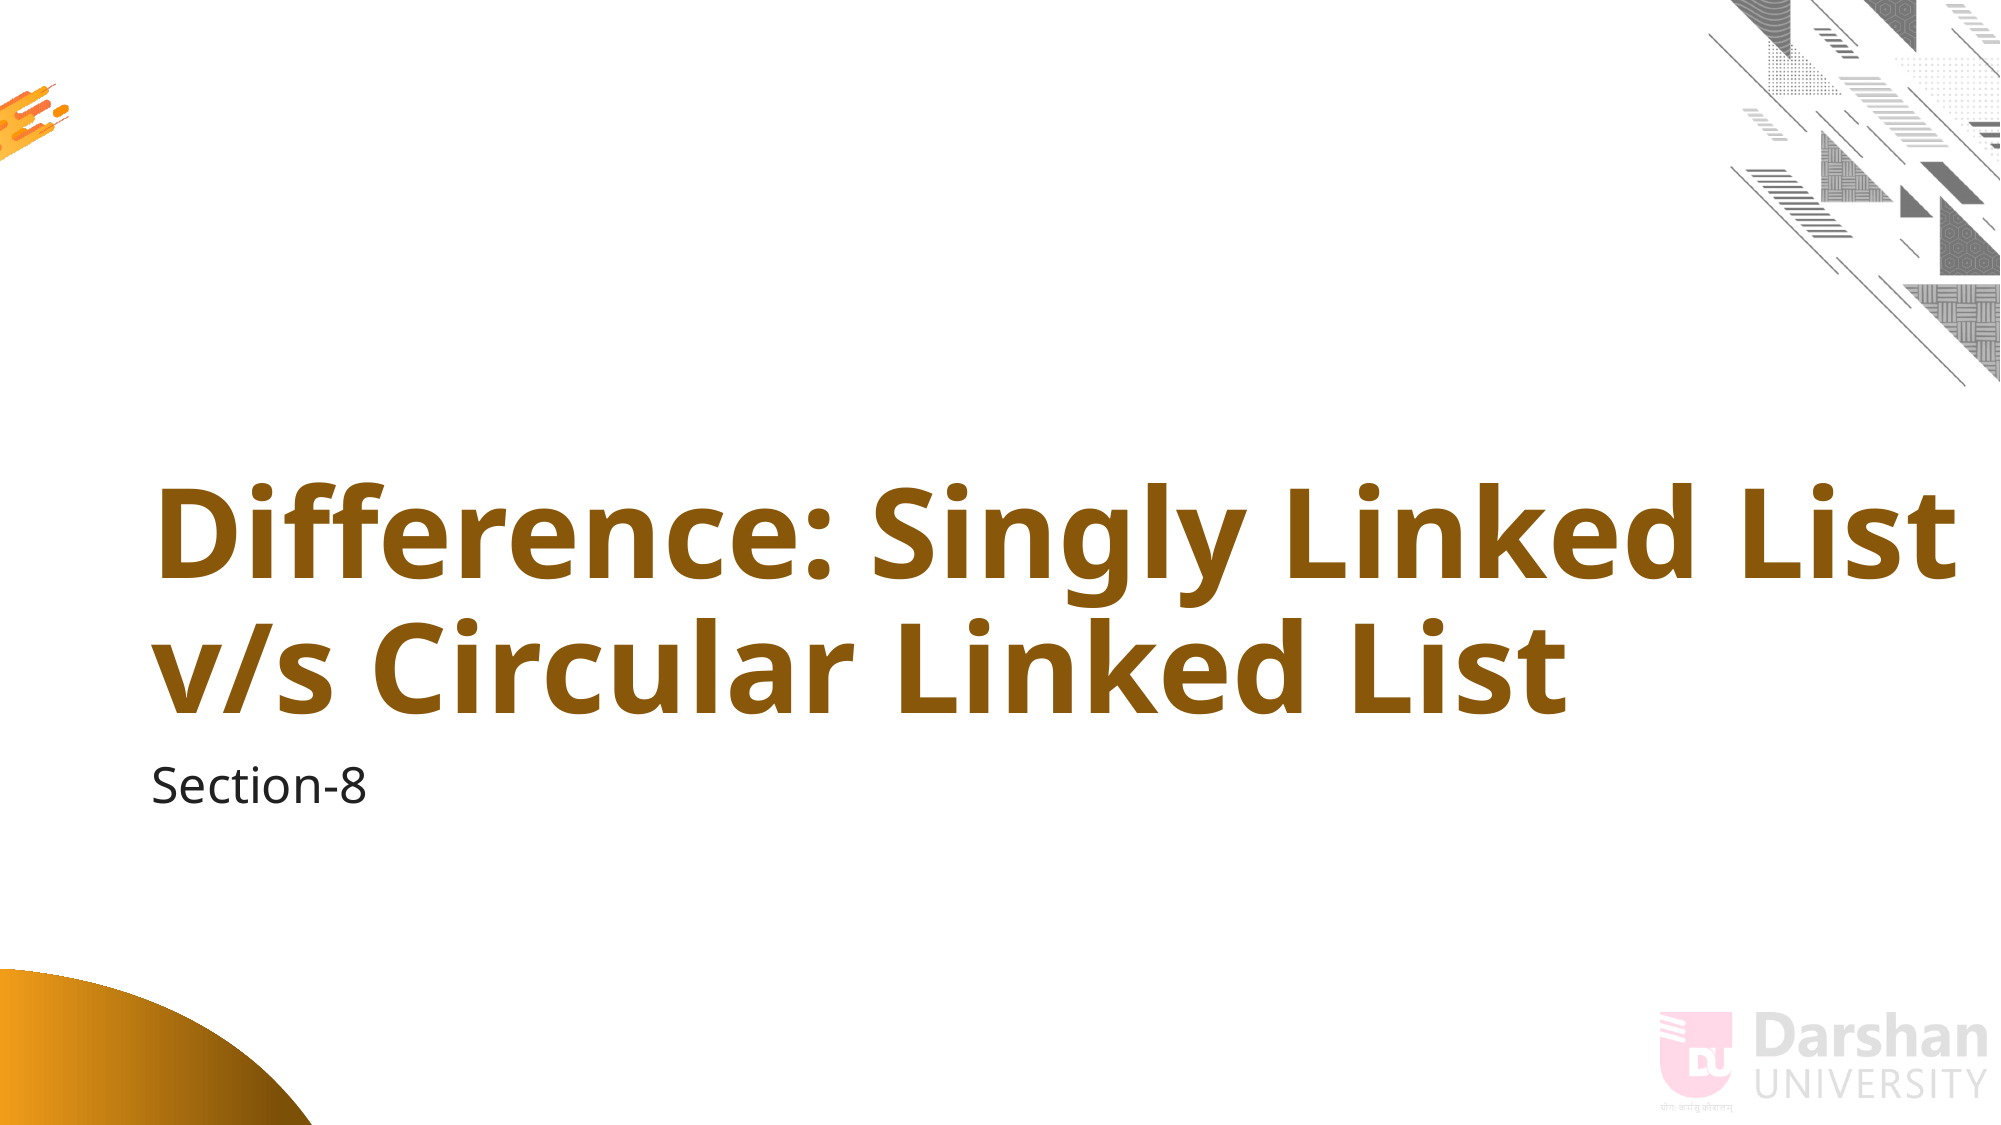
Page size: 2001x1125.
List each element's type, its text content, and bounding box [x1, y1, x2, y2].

list Section-8 [136, 752, 1862, 999]
title Difference: Singly Linked List v/s Circular Linked List [136, 280, 2000, 749]
picture [0, 65, 90, 193]
